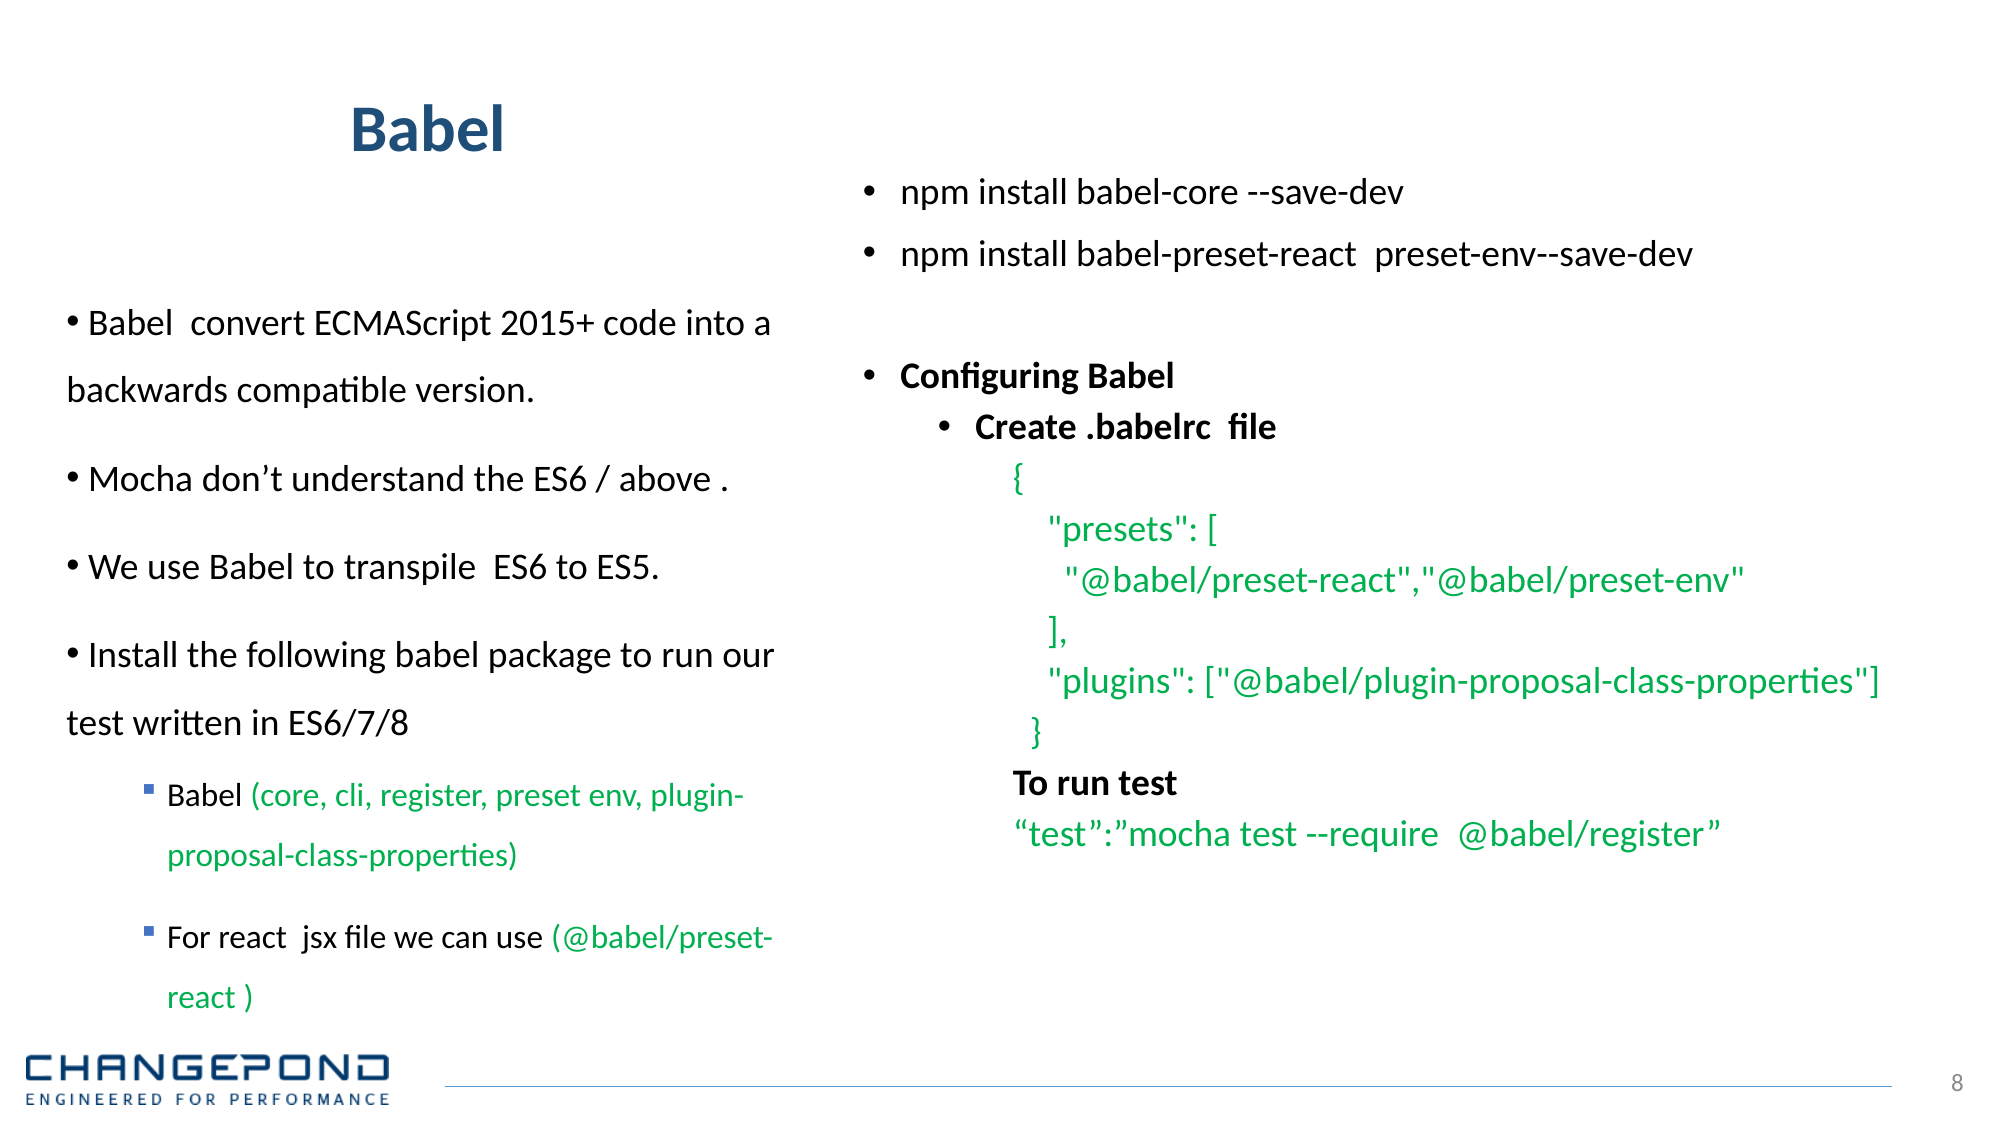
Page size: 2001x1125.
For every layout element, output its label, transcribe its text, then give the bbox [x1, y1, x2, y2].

picture [26, 1054, 389, 1105]
list npm install babel-core --save-dev npm install babel-preset-react preset-env--save-dev Configuring Babel Create .babelrc file { "presets": [ "@babel/preset-react","@babel/preset-env" ], "plugins": ["@babel/plugin-proposal-class-properties"] } To run test “test”:”mocha test --require @babel/register” [847, 0, 1955, 1027]
title Babel [51, 0, 806, 262]
slide_number 8 [1875, 1051, 1979, 1112]
list Babel convert ECMAScript 2015+ code into a backwards compatible version. Mocha don’t understand the ES6 / above . We use Babel to transpile ES6 to ES5. Install the following babel package to run our test written in ES6/7/8 Babel (core, cli, register, preset env, plugin-proposal-class-properties) For react jsx file we can use (@babel/preset-react ) [51, 267, 806, 1027]
